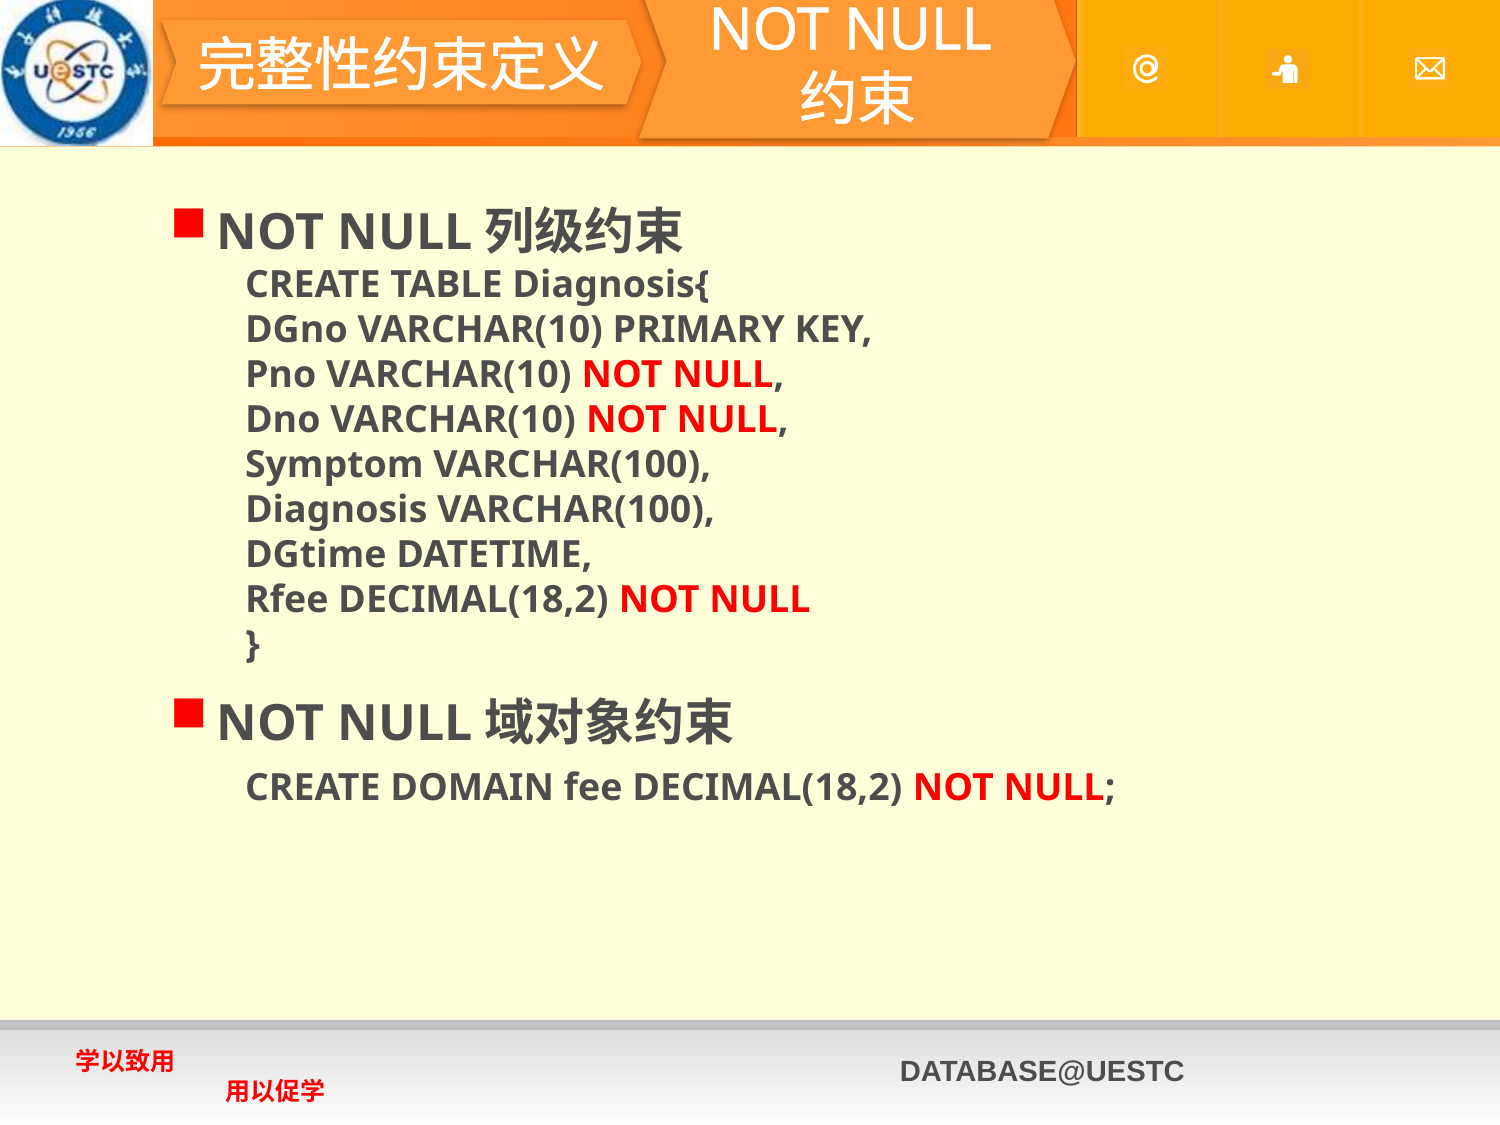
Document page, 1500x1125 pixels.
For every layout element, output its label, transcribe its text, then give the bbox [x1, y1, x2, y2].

list NOT NULL列级约束 CREATE TABLE Diagnosis{ DGno VARCHAR(10) PRIMARY KEY, Pno VARCHAR(10) NOT NULL, Dno VARCHAR(10) NOT NULL, Symptom VARCHAR(100), Diagnosis VARCHAR(100), DGtime DATETIME, Rfee DECIMAL(18,2) NOT NULL } NOT NULL域对象约束 CREATE DOMAIN fee DECIMAL(18,2) NOT NULL; [80, 192, 1431, 1025]
text_box NOT NULL约束 [638, 0, 1076, 139]
text_box 完整性约束定义 [161, 19, 642, 105]
title [155, 0, 660, 140]
picture [1425, 48, 1450, 89]
picture [0, 0, 153, 146]
title [1055, 0, 1425, 140]
